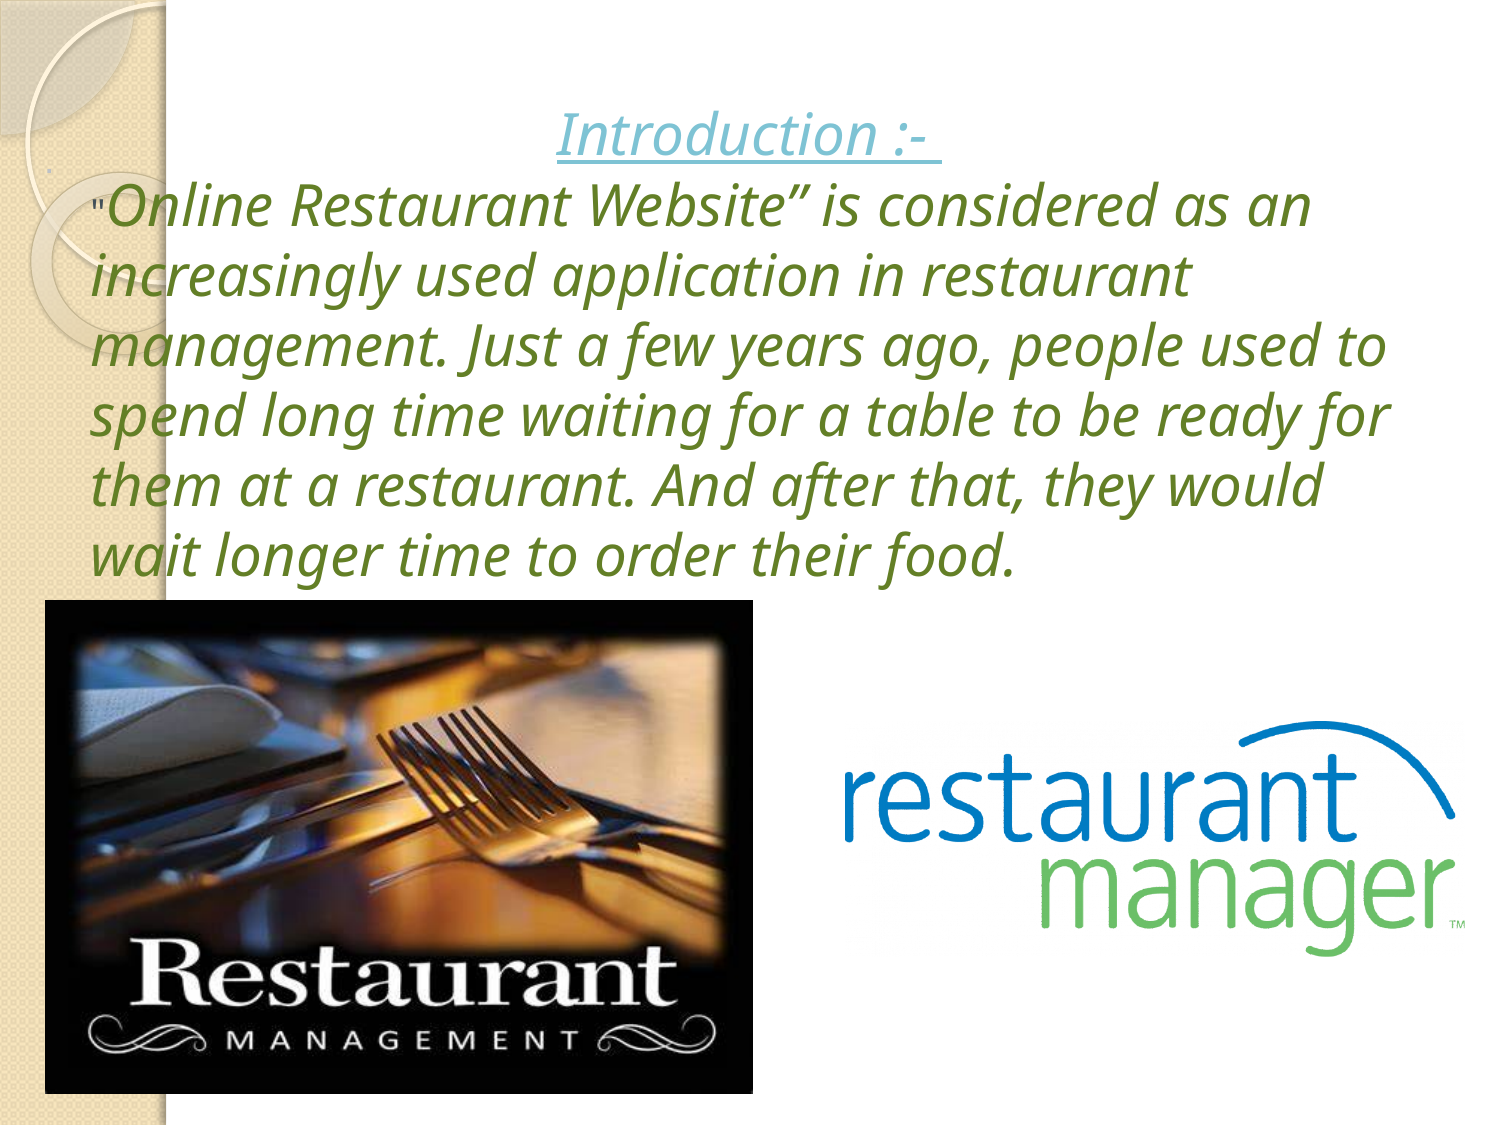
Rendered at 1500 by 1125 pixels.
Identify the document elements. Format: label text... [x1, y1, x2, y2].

text_box Introduction :- [70, 54, 1430, 129]
picture [808, 633, 1500, 1044]
text_box . [29, 129, 1471, 189]
text_box "Online Restaurant Website” is considered as an increasingly used application in restaurant management. Just a few years ago, people used to spend long time waiting for a table to be ready for them at a restaurant. And after that, they would wait longer time to order their food. [75, 161, 1430, 605]
picture [45, 600, 753, 1095]
